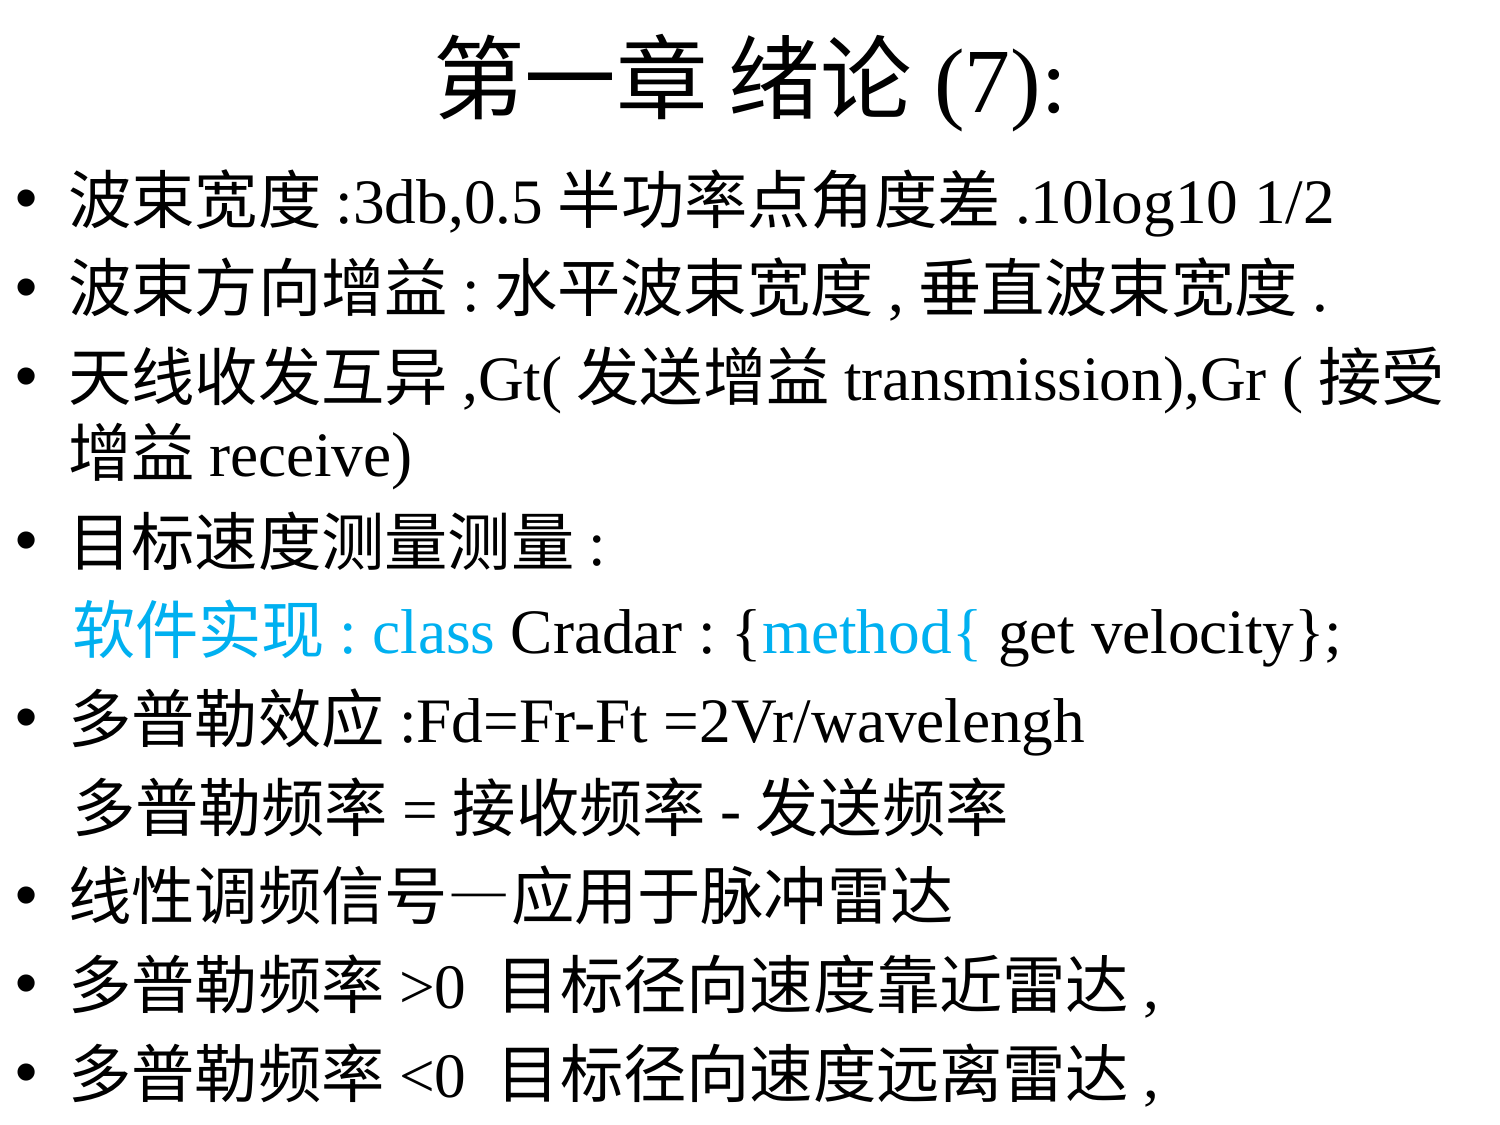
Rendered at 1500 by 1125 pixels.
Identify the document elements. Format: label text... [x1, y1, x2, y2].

title 第一章 绪论(7): [75, 0, 1425, 152]
list 波束宽度:3db,0.5半功率点角度差.10log10 1/2 波束方向增益:水平波束宽度,垂直波束宽度. 天线收发互异,Gt(发送增益transmission),Gr (接受增益receive) 目标速度测量测量: 软件实现: class Cradar : {method{ get velocity}; 多普勒效应:Fd=Fr-Ft =2Vr/wavelengh 多普勒频率=接收频率-发送频率 线性调频信号—应用于脉冲雷达 多普勒频率>0 目标径向速度靠近雷达, 多普勒频率<0 目标径向速度远离雷达, [0, 152, 1500, 1125]
